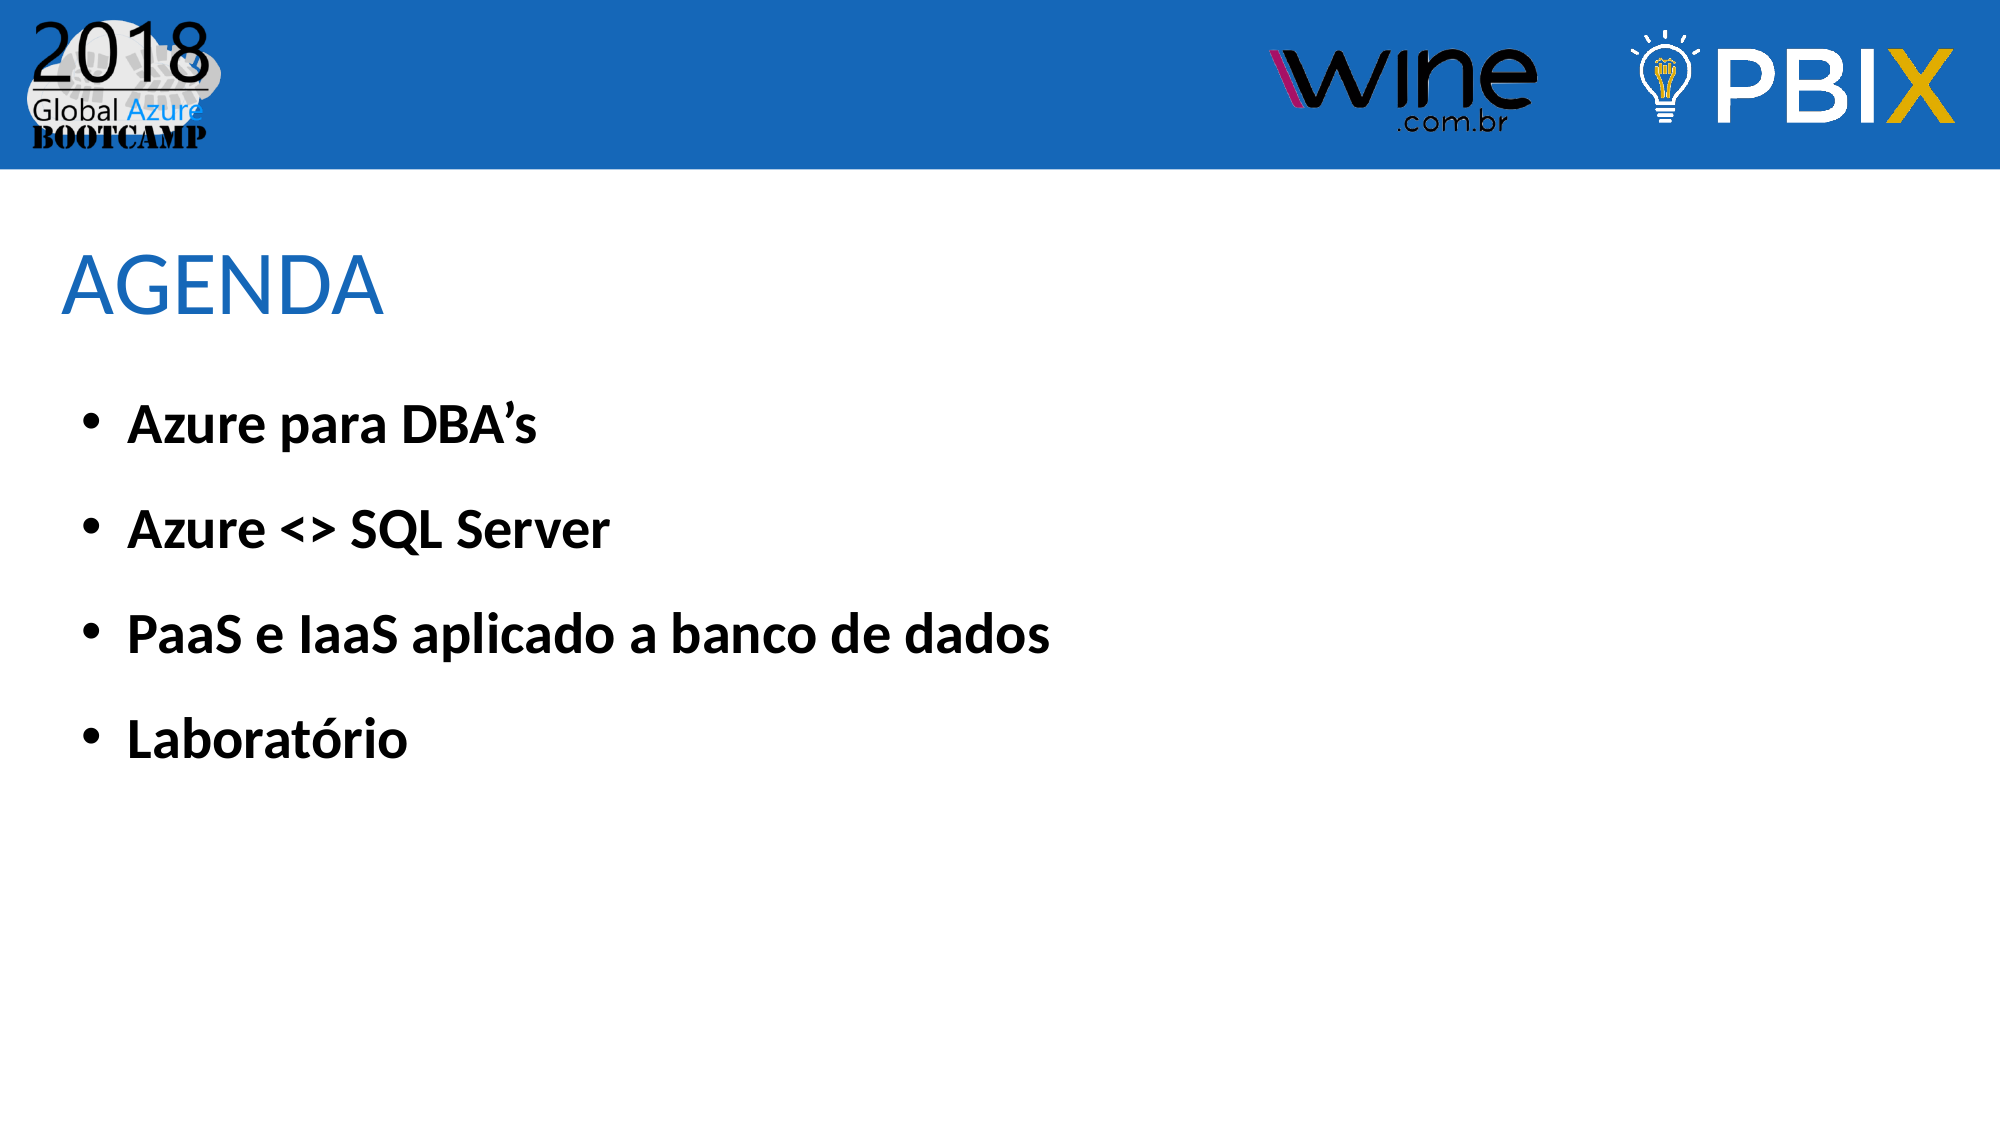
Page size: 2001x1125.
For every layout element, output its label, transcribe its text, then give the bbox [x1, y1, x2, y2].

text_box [0, 0, 2000, 199]
title AGENDA [46, 215, 1747, 355]
text_box Azure para DBA’s Azure <> SQL Server PaaS e IaaS aplicado a banco de dados Laboratório [66, 342, 1964, 778]
